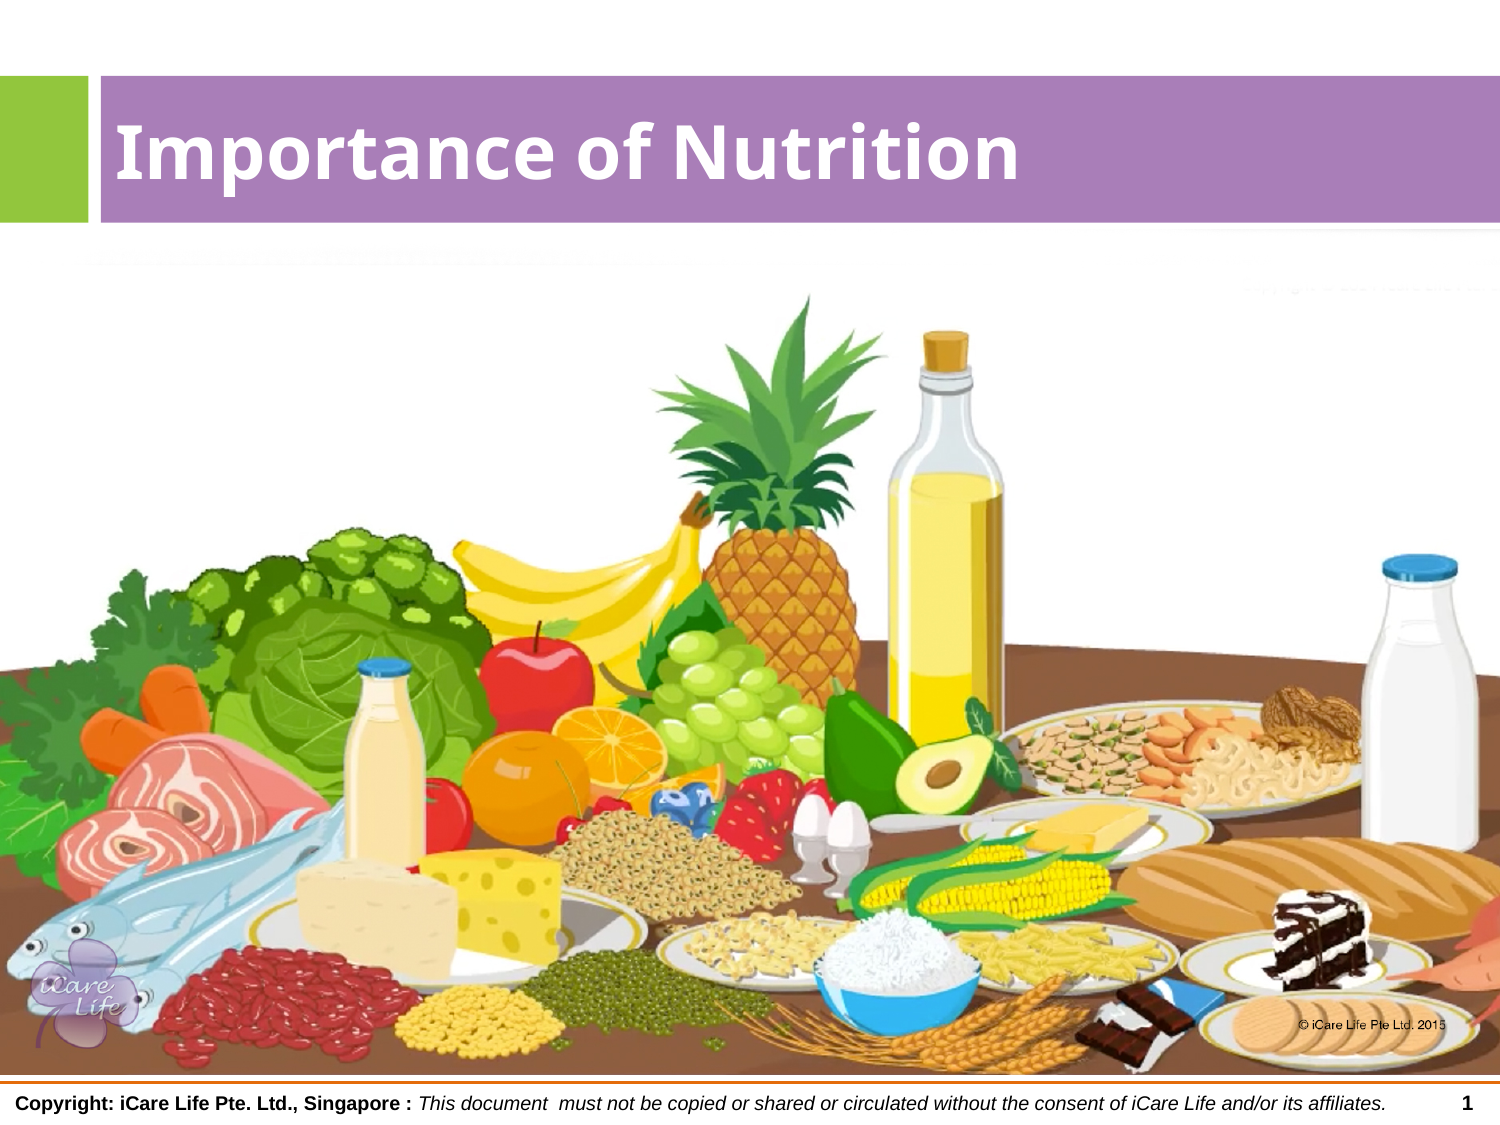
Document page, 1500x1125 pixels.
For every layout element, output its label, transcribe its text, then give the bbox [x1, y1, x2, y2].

text_box Copyright: iCare Life Pte. Ltd., Singapore : This document must not be copied or shared or circulated without the consent of iCare Life and/or its affiliates. [0, 1091, 1500, 1122]
picture [0, 228, 1500, 1076]
text_box [0, 75, 89, 223]
text_box Importance of Nutrition [100, 75, 1500, 223]
